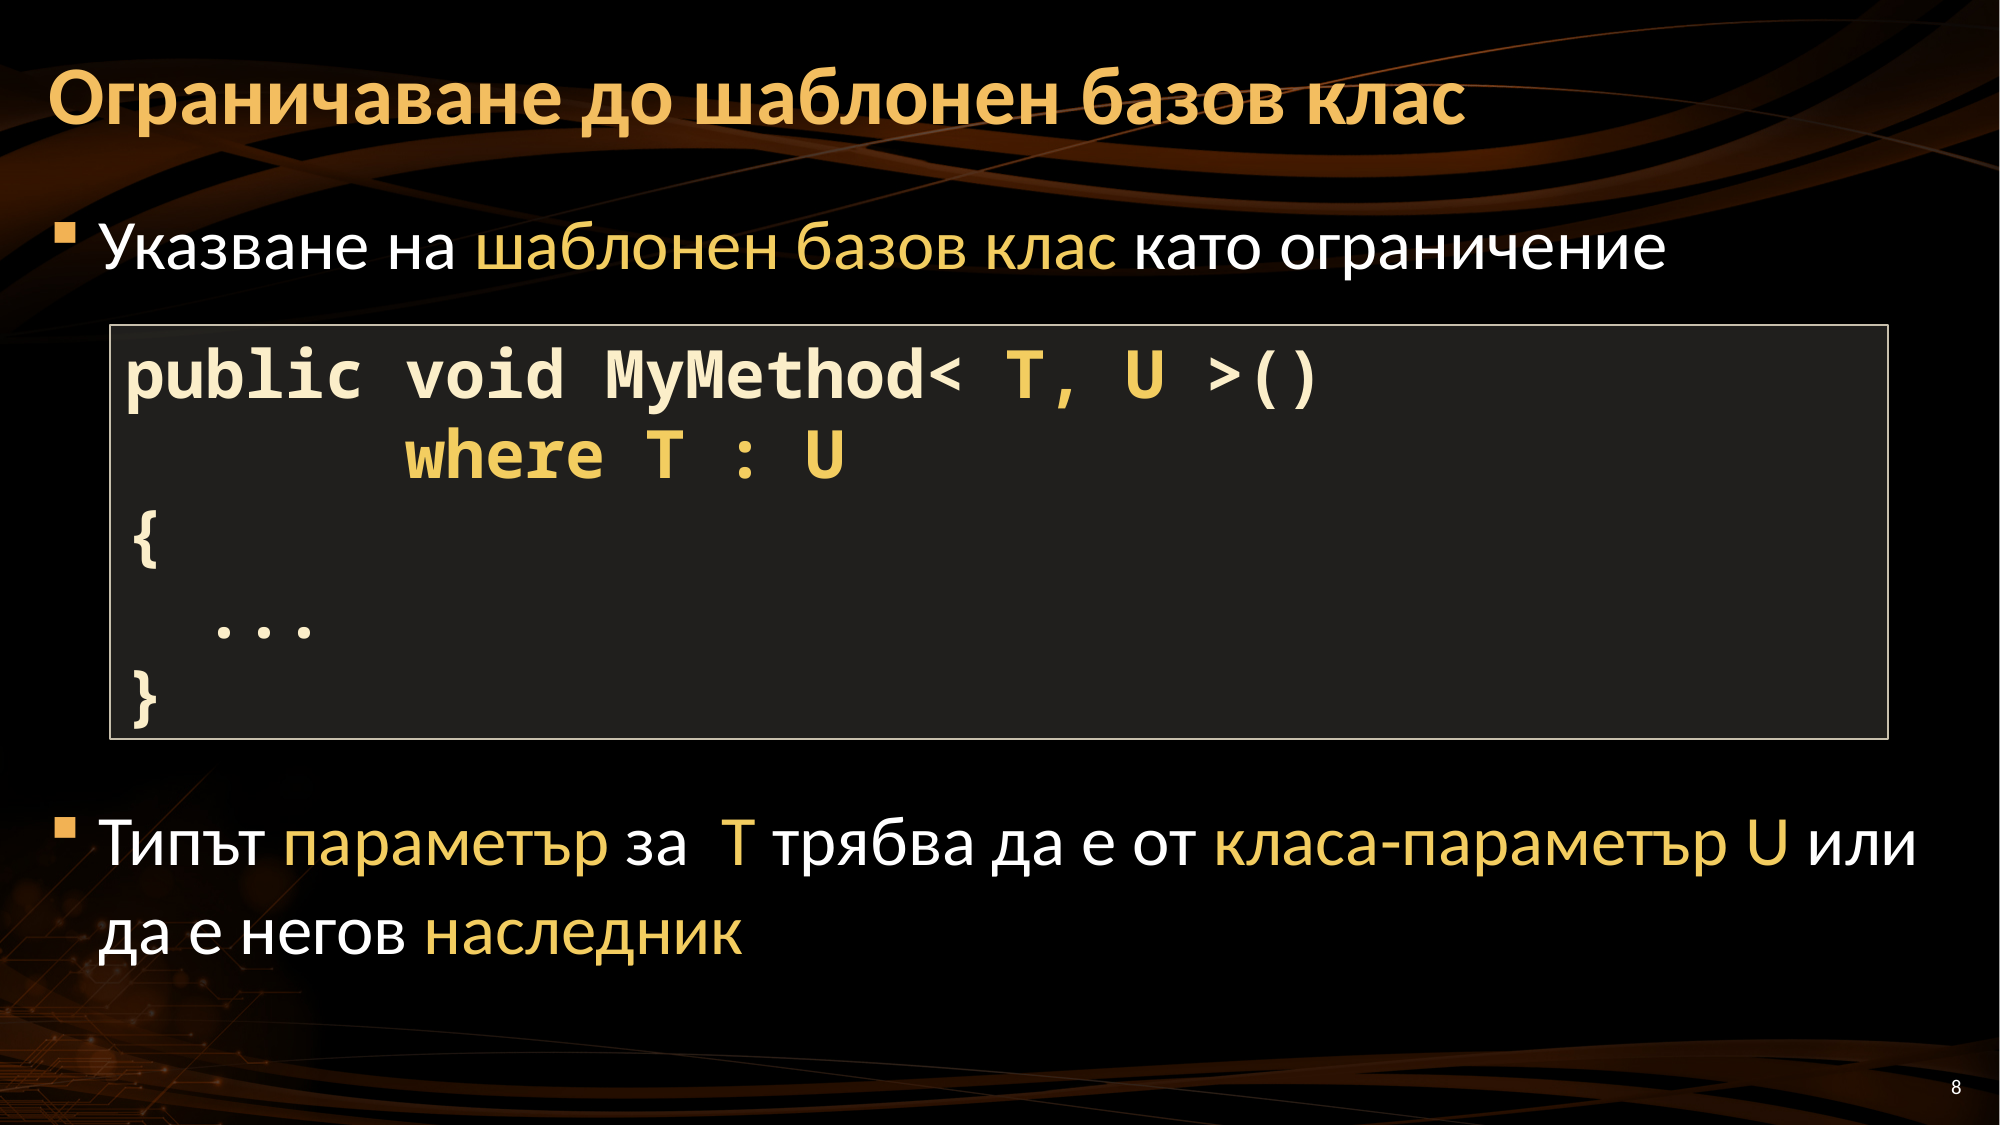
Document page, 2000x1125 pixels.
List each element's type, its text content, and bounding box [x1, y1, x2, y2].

list Указване на шаблонен базов клас като ограничение Типът параметър за T трябва да е от класа-параметър U или да е негов наследник [31, 188, 1968, 1103]
title Ограничаване до шаблонен базов клас [30, 6, 1950, 189]
text_box public void MyMethod< T, U >() where T : U { ... } [110, 324, 1889, 740]
picture [0, 0, 2000, 1125]
slide_number 8 [1897, 1070, 1968, 1103]
